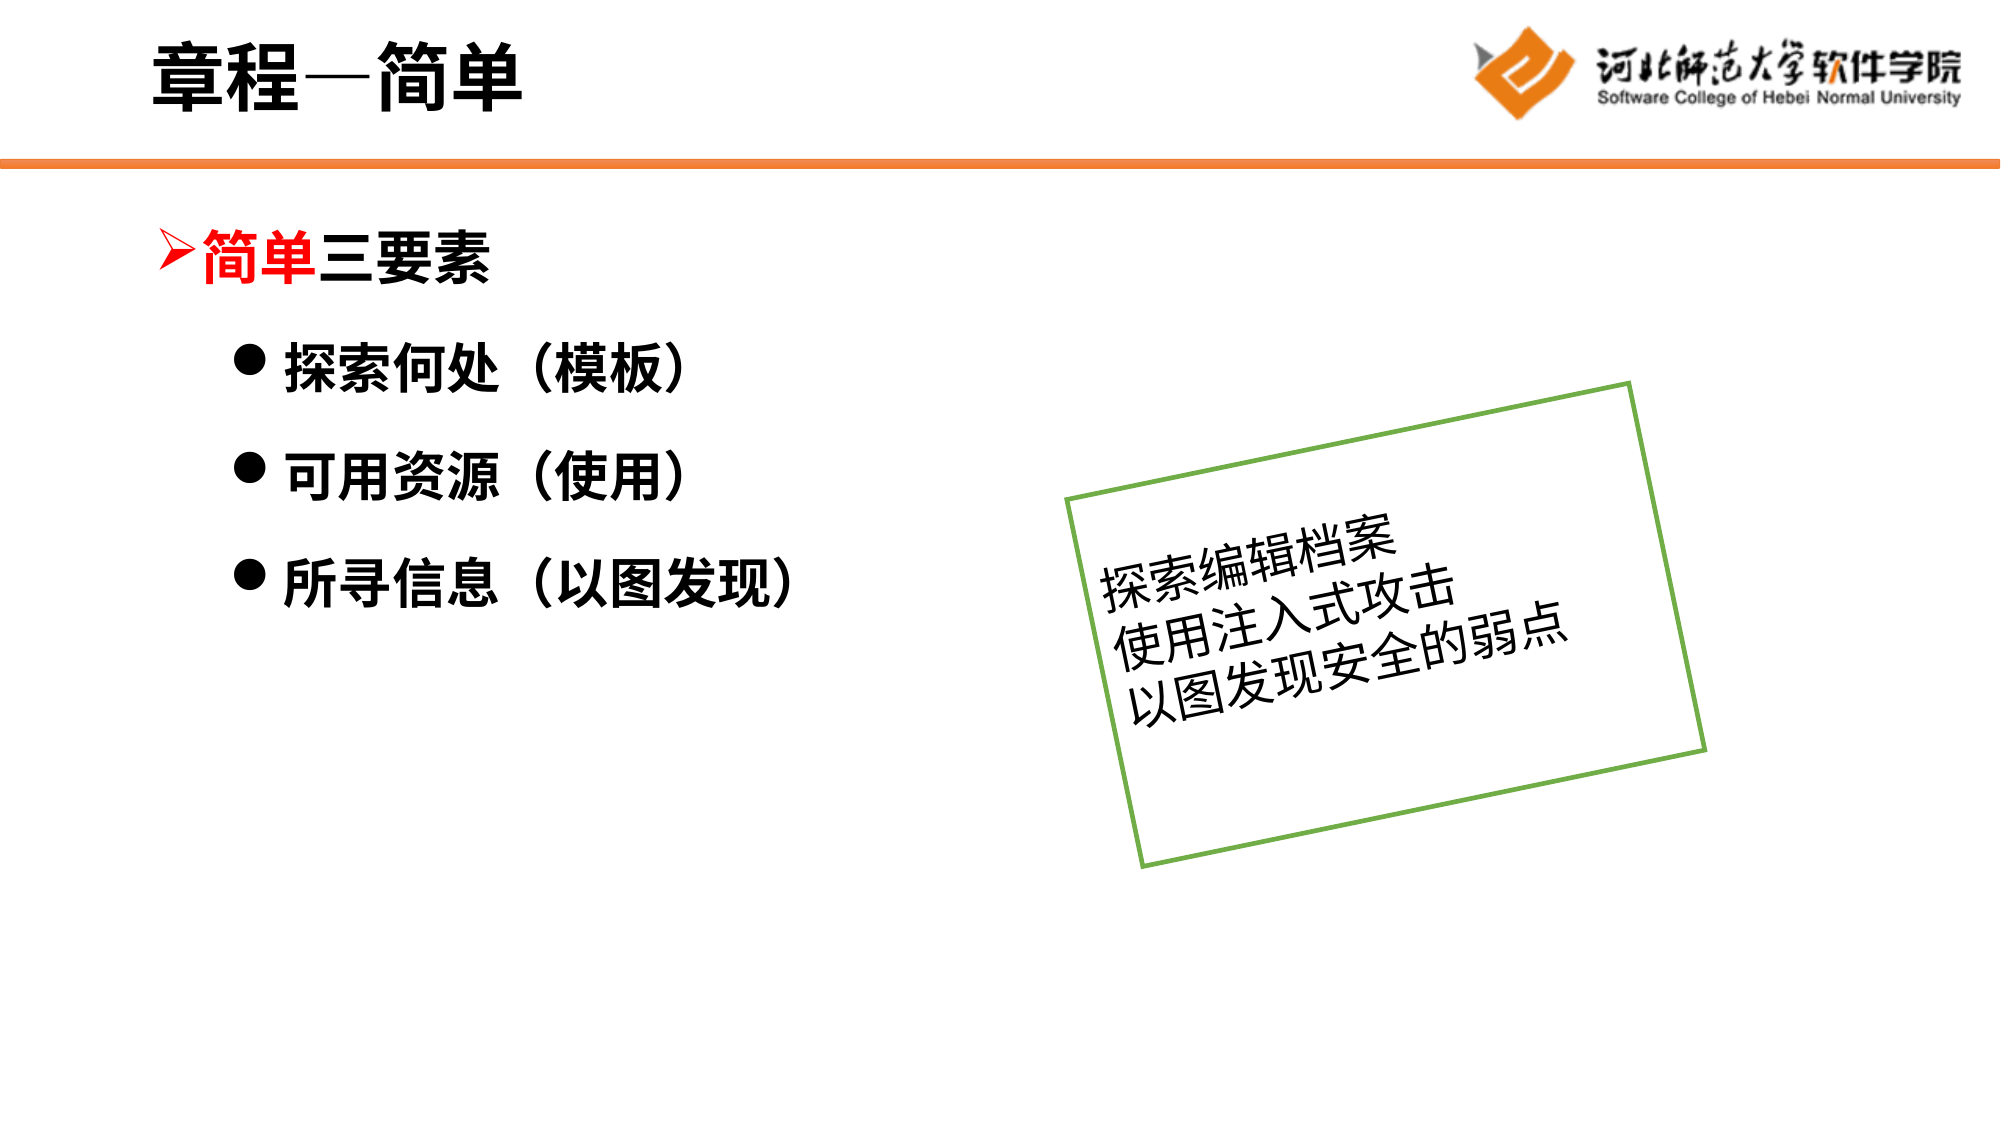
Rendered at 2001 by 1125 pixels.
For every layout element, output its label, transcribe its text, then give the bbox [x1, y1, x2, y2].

picture [1861, 18, 1988, 126]
title 章程—简单 [135, 8, 1861, 155]
list 简单三要素 探索何处（模板） 可用资源（使用） 所寻信息（以图发现） [139, 178, 1865, 988]
text_box 探索编辑档案 使用注入式攻击 以图发现安全的弱点 [1065, 381, 1707, 868]
